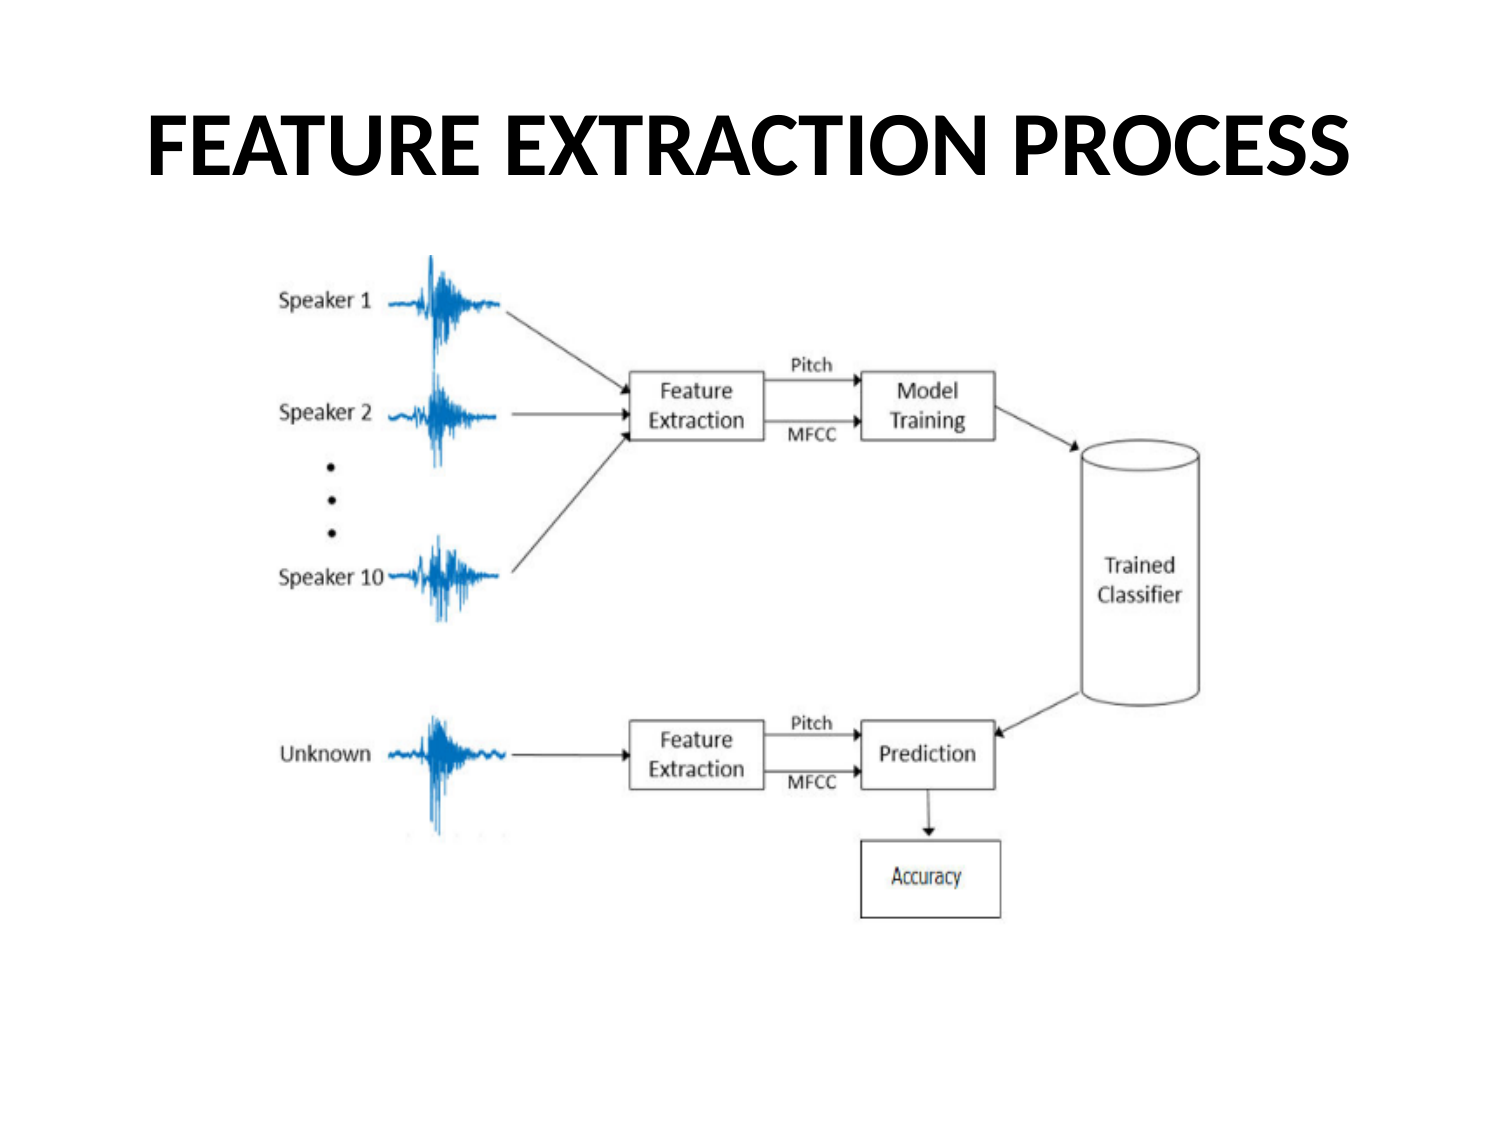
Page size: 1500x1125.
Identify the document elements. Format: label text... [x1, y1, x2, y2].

title FEATURE EXTRACTION PROCESS [75, 45, 1425, 233]
picture [256, 255, 1244, 965]
